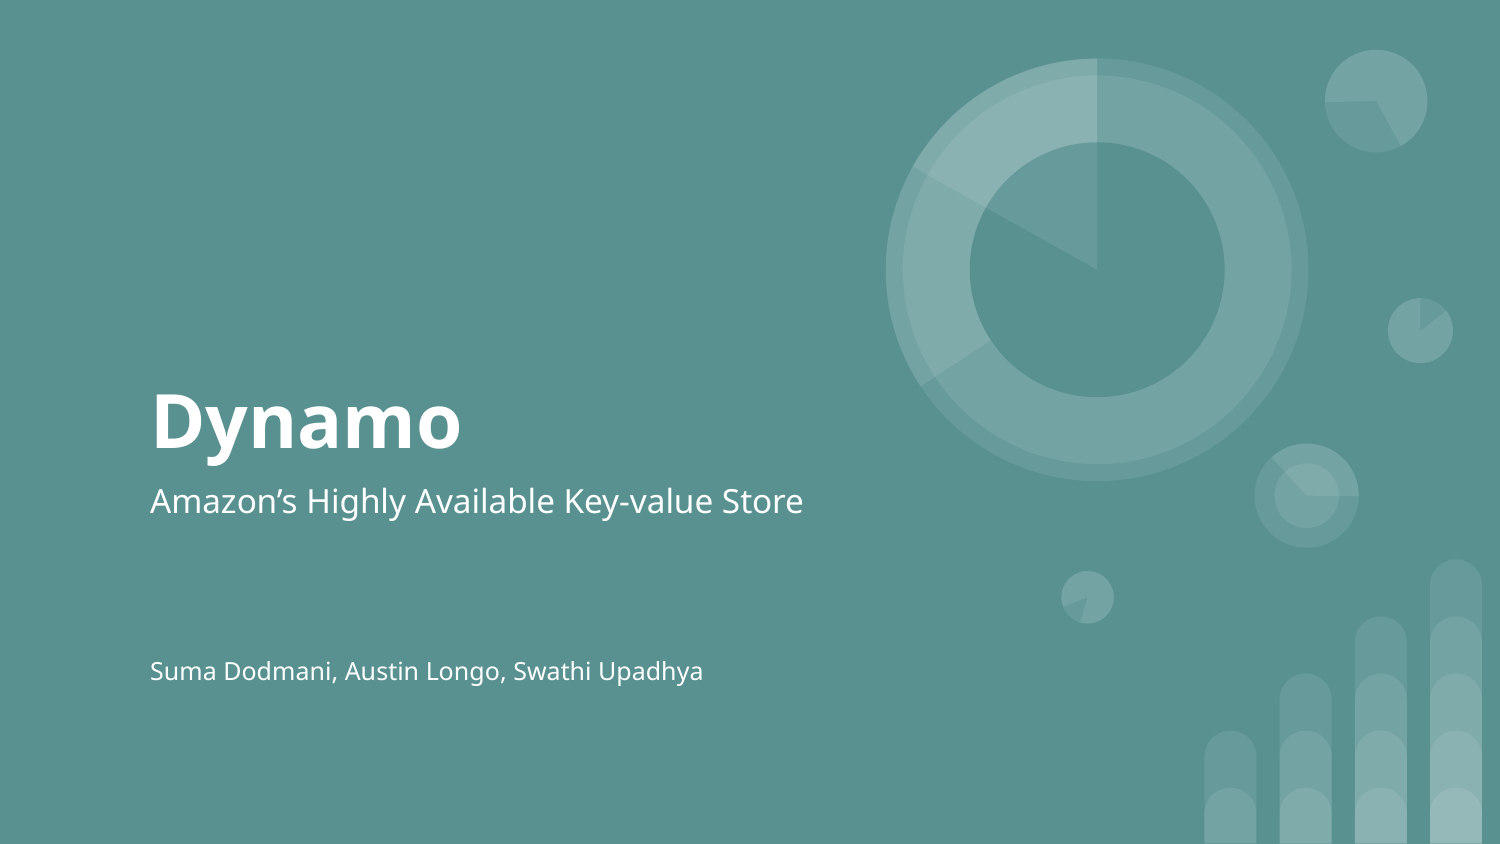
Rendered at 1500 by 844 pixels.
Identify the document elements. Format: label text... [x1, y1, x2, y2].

subtitle Amazon’s Highly Available Key-value Store [135, 464, 834, 579]
title Dynamo [135, 264, 834, 464]
subtitle Suma Dodmani, Austin Longo, Swathi Upadhya [135, 639, 834, 754]
